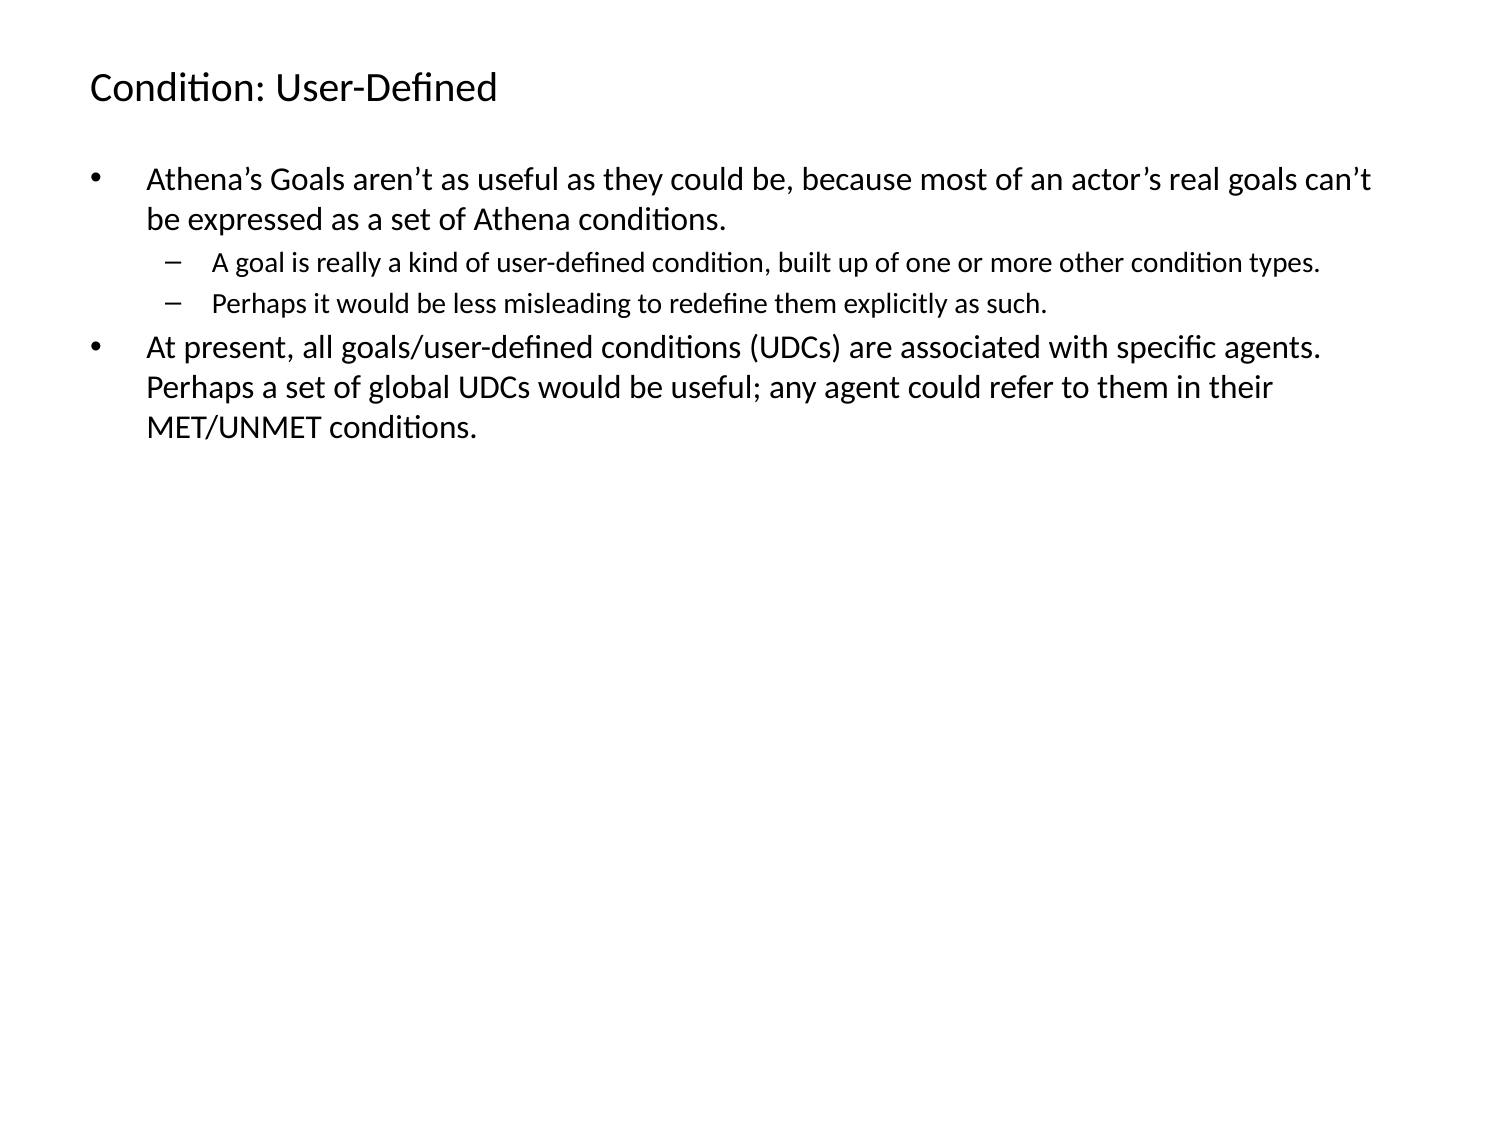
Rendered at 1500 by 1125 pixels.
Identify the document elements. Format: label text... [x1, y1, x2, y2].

title Condition: User-Defined [75, 45, 1425, 125]
list Athena’s Goals aren’t as useful as they could be, because most of an actor’s real goals can’t be expressed as a set of Athena conditions. A goal is really a kind of user-defined condition, built up of one or more other condition types. Perhaps it would be less misleading to redefine them explicitly as such. At present, all goals/user-defined conditions (UDCs) are associated with specific agents. Perhaps a set of global UDCs would be useful; any agent could refer to them in their MET/UNMET conditions. [75, 149, 1425, 1005]
